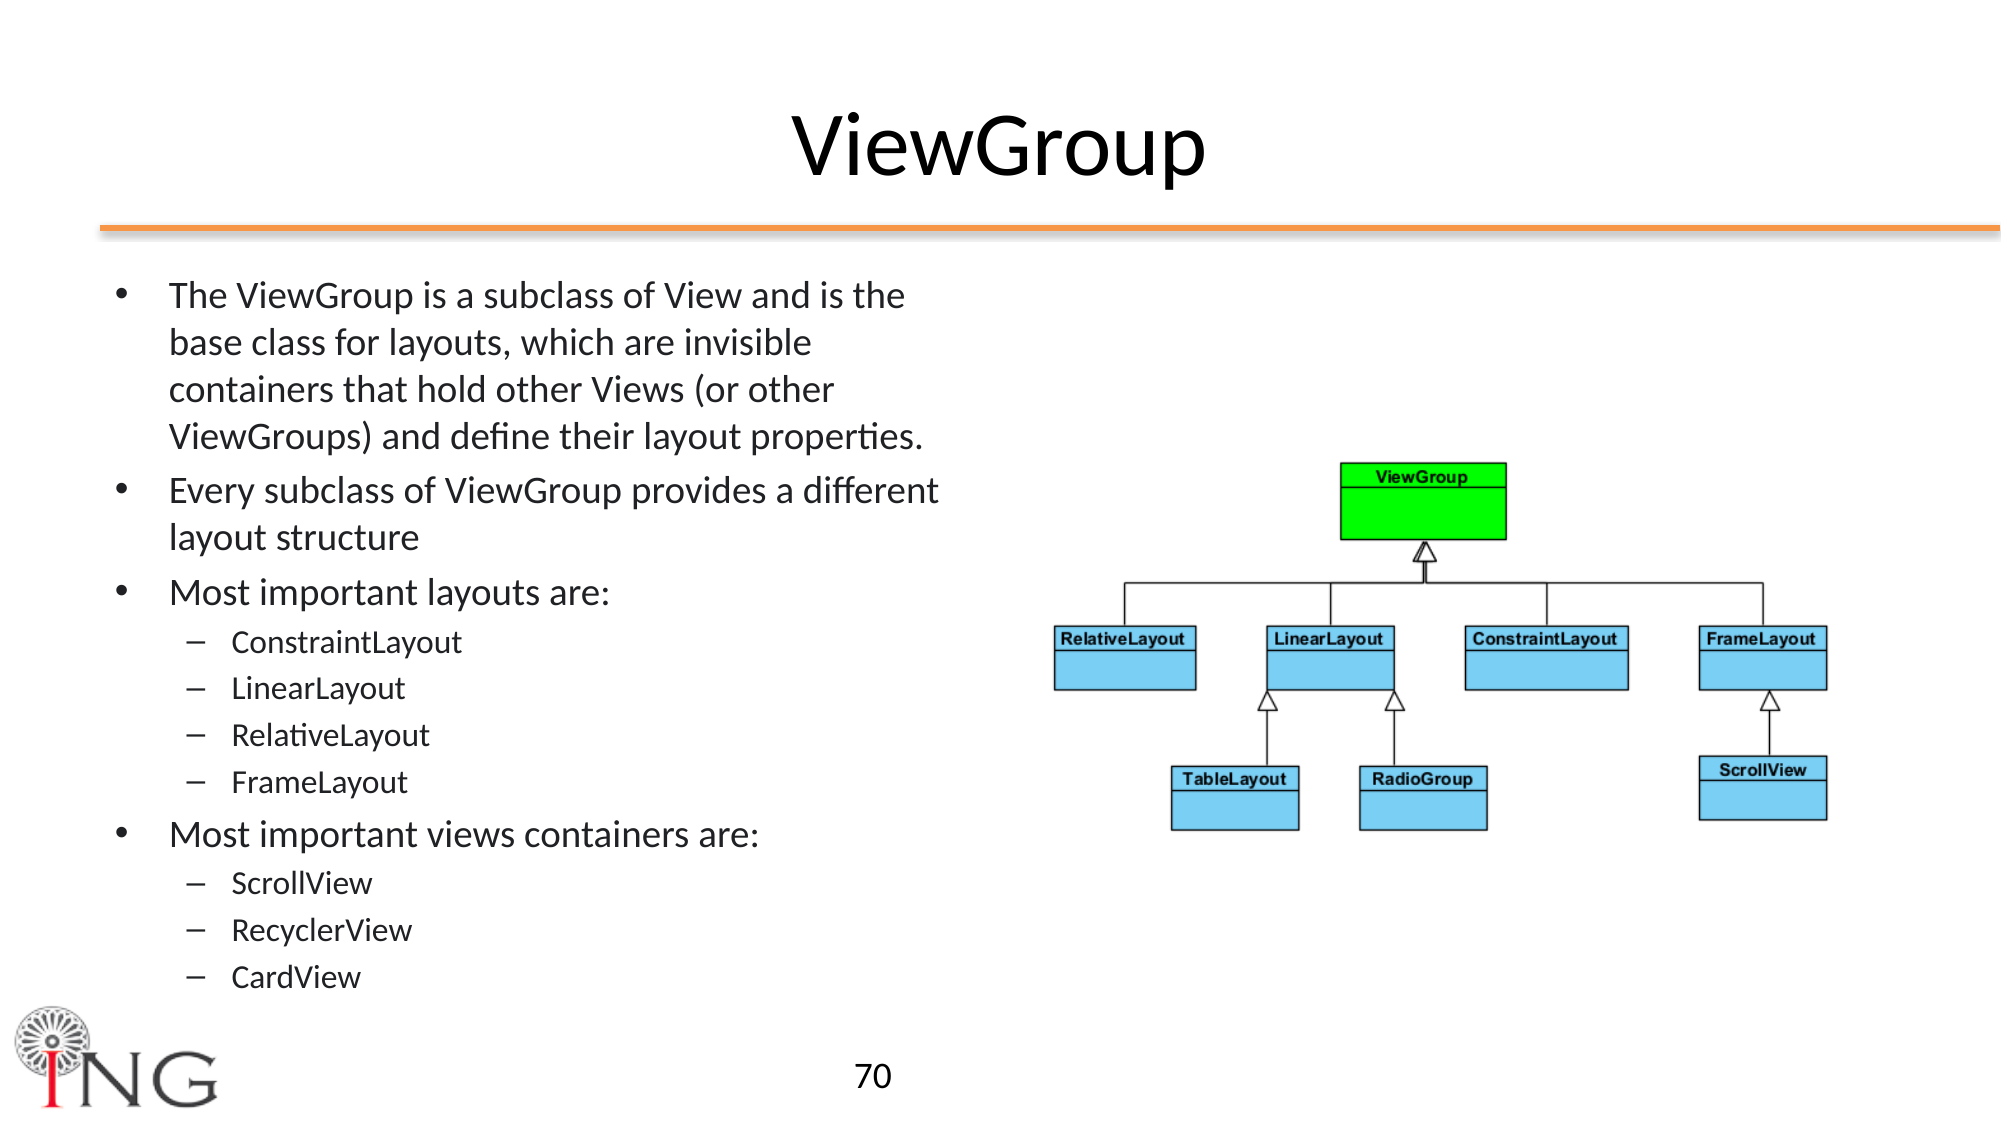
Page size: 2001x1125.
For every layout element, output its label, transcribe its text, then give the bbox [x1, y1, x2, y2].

slide_number 70 [839, 1043, 1900, 1104]
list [1016, 390, 1901, 878]
picture [0, 987, 244, 1125]
list The ViewGroup is a subclass of View and is the base class for layouts, which are invisible containers that hold other Views (or other ViewGroups) and define their layout properties. Every subclass of ViewGroup provides a different layout structure Most important layouts are: ConstraintLayout LinearLayout RelativeLayout FrameLayout Most important views containers are: ScrollView RecyclerView CardView [99, 262, 984, 1005]
title ViewGroup [99, 45, 1900, 233]
